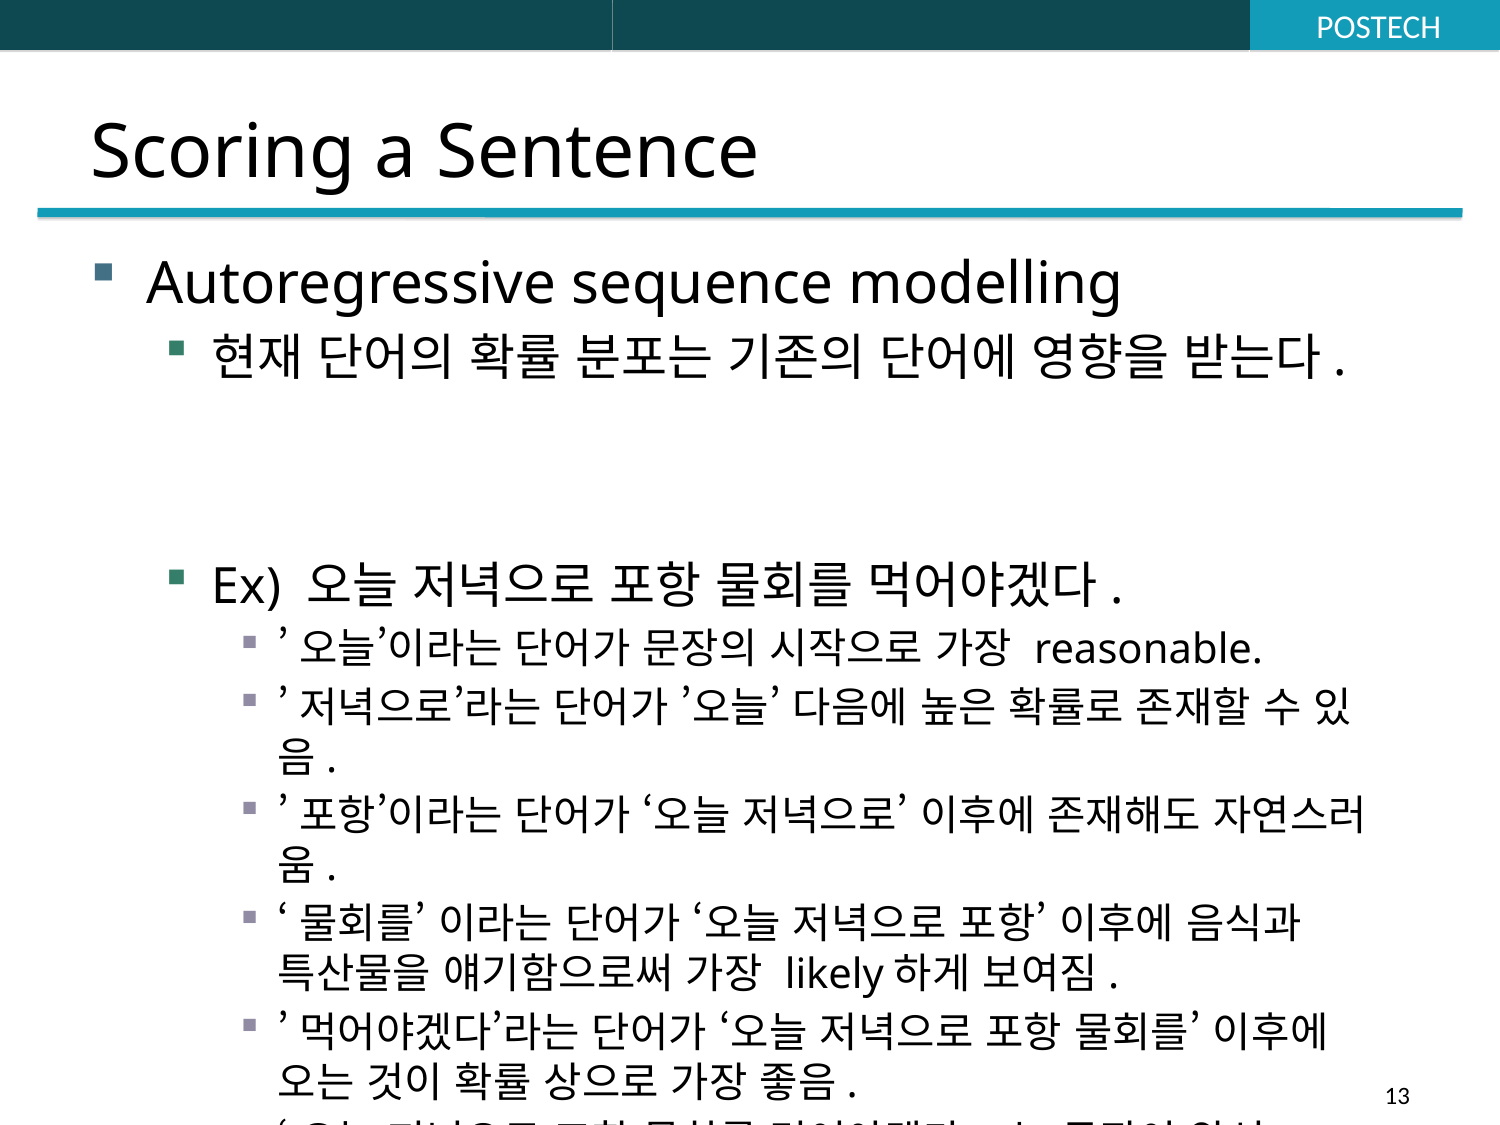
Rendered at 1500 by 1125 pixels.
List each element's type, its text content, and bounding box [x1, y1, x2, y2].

title Scoring a Sentence [75, 45, 1425, 200]
slide_number 13 [1074, 1074, 1425, 1116]
